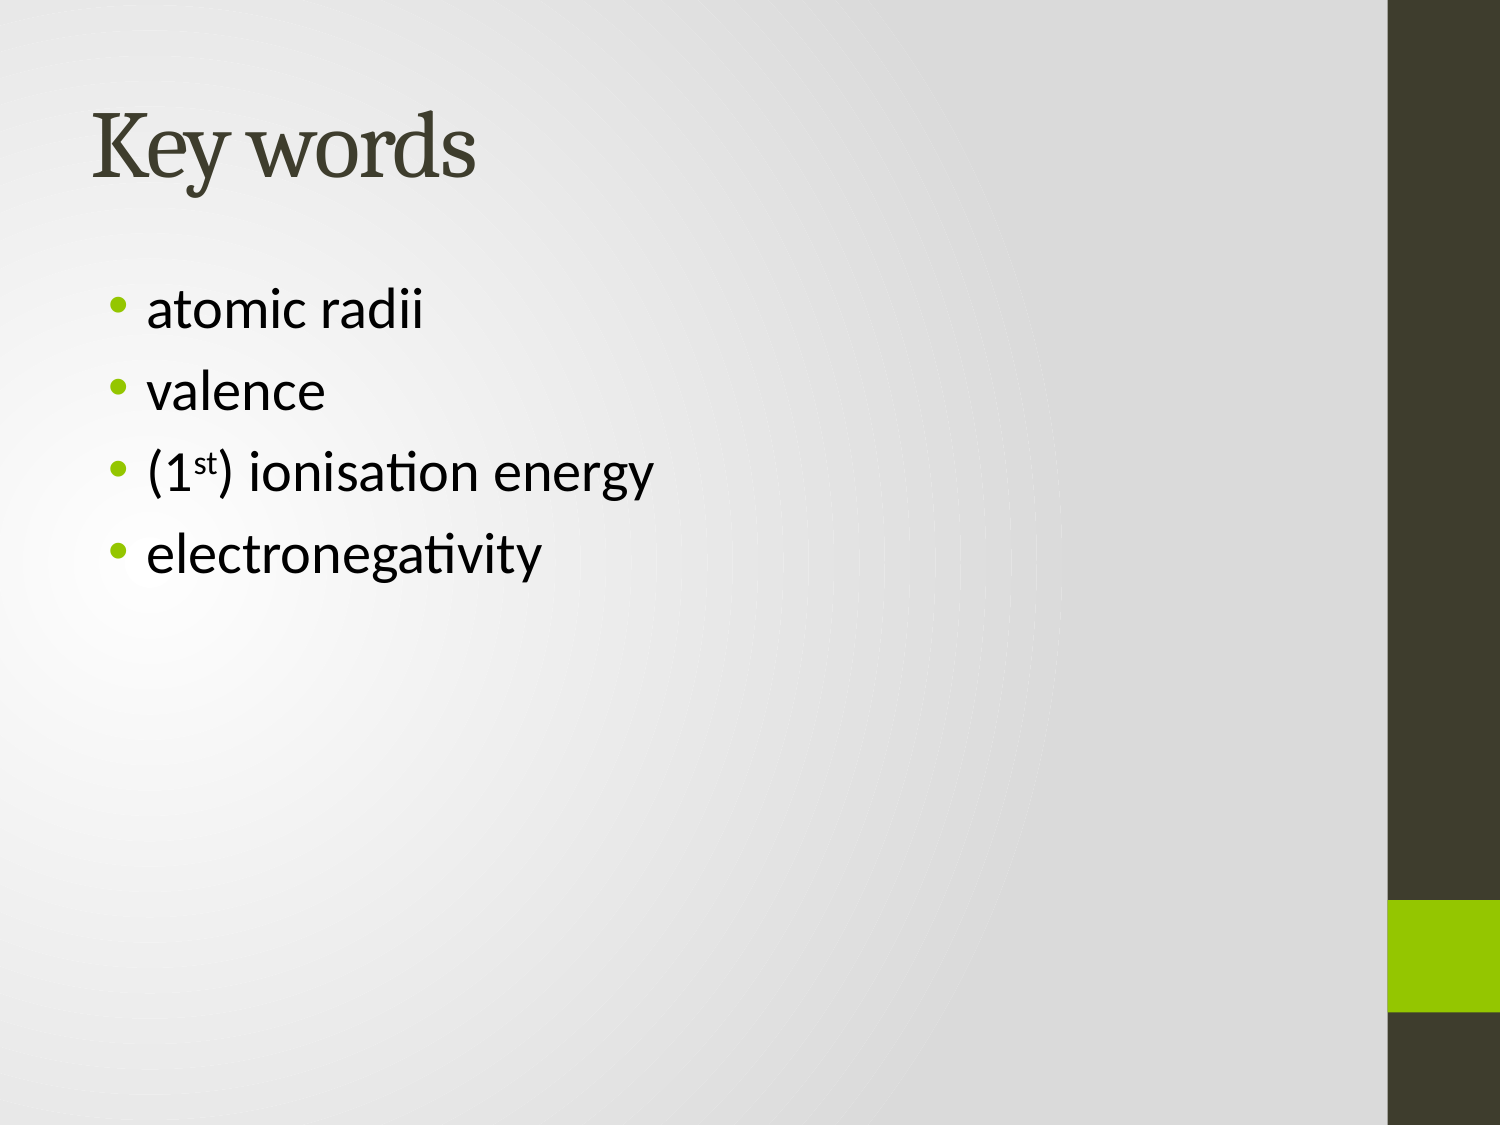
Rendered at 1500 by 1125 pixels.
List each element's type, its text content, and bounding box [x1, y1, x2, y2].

list atomic radii valence (1st) ionisation energy electronegativity [75, 262, 1325, 1050]
title Key words [75, 45, 1325, 233]
